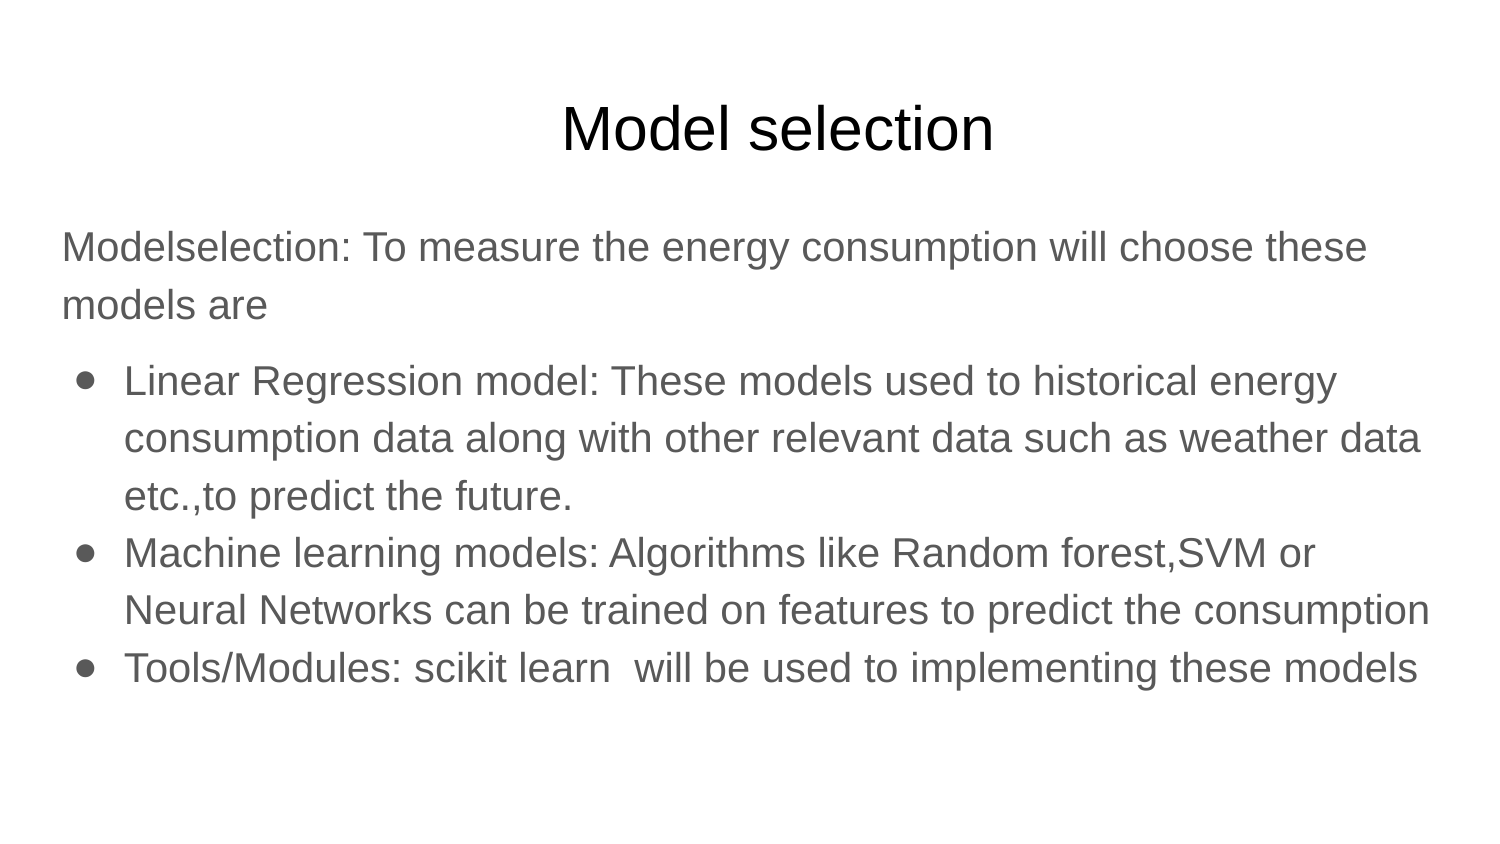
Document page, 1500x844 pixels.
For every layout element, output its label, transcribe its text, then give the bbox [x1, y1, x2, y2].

list Modelselection: To measure the energy consumption will choose these models are Linear Regression model: These models used to historical energy consumption data along with other relevant data such as weather data etc.,to predict the future. Machine learning models: Algorithms like Random forest,SVM or Neural Networks can be trained on features to predict the consumption Tools/Modules: scikit learn will be used to implementing these models [46, 197, 1449, 805]
title Model selection [108, 72, 1449, 167]
